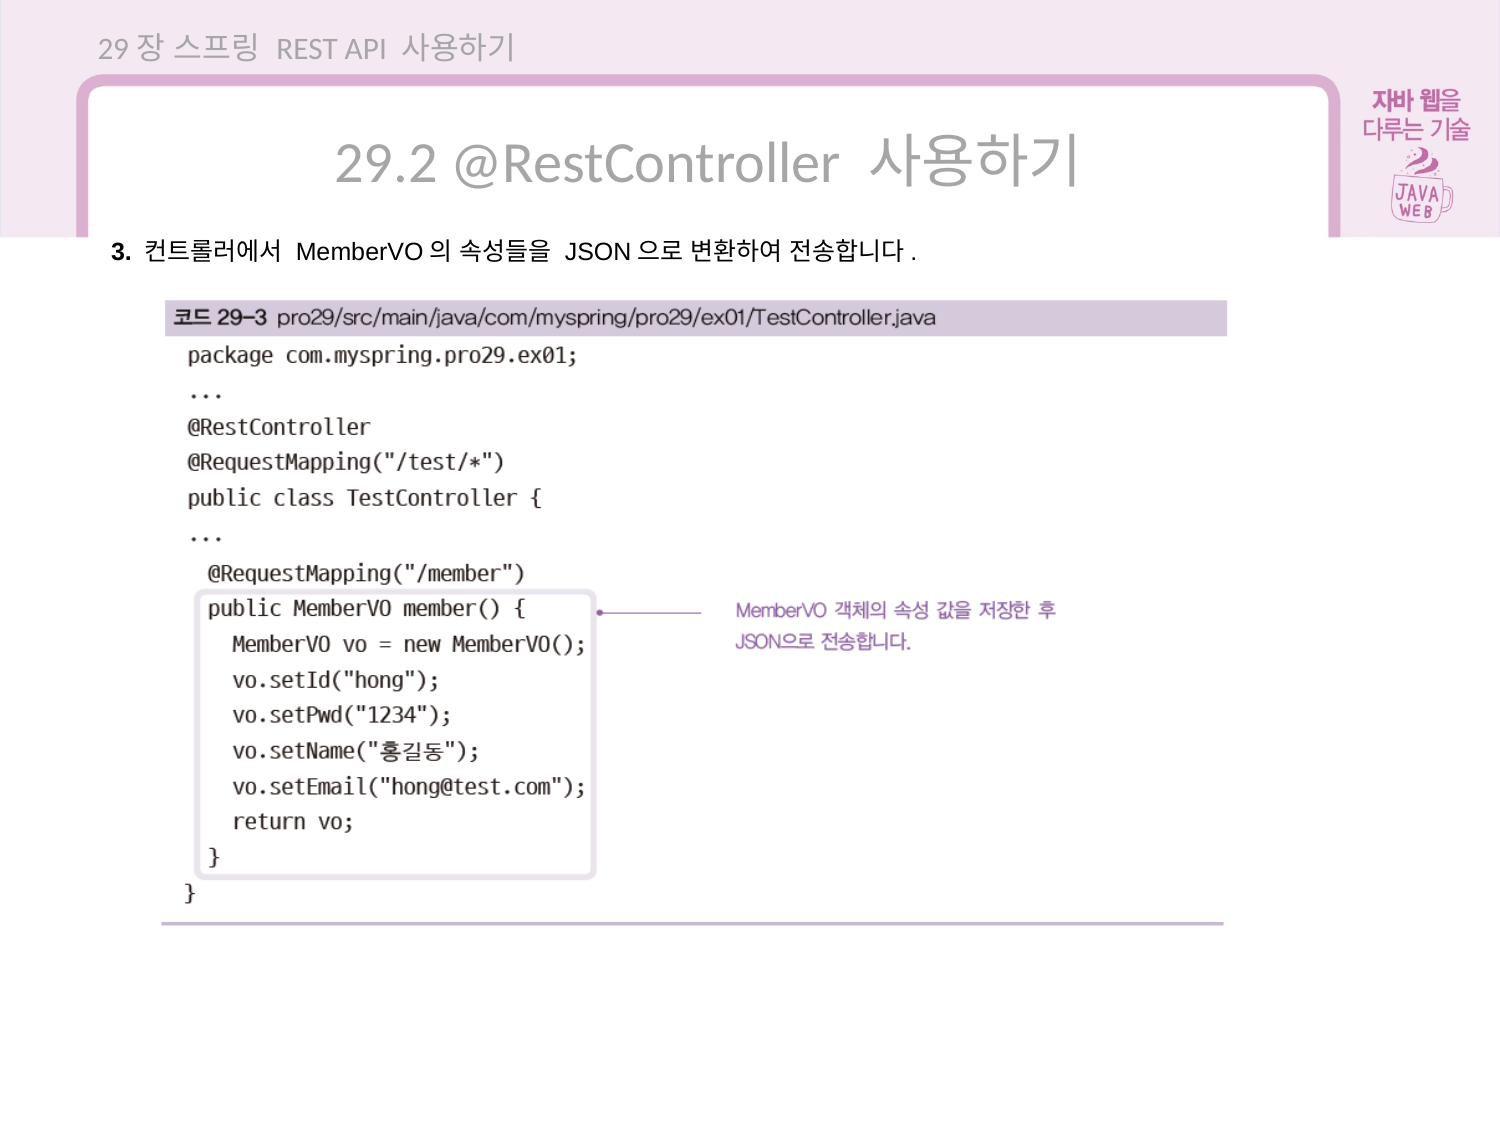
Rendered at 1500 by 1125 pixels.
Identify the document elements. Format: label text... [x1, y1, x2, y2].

picture [0, 0, 1500, 1125]
text_box 29장 스프링 REST API 사용하기 [82, 0, 1133, 74]
text_box 3. 컨트롤러에서 MemberVO의 속성들을 JSON으로 변환하여 전송합니다. [96, 228, 1352, 274]
text_box 29.2 @RestController 사용하기 [96, 117, 1321, 202]
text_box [159, 298, 1231, 929]
